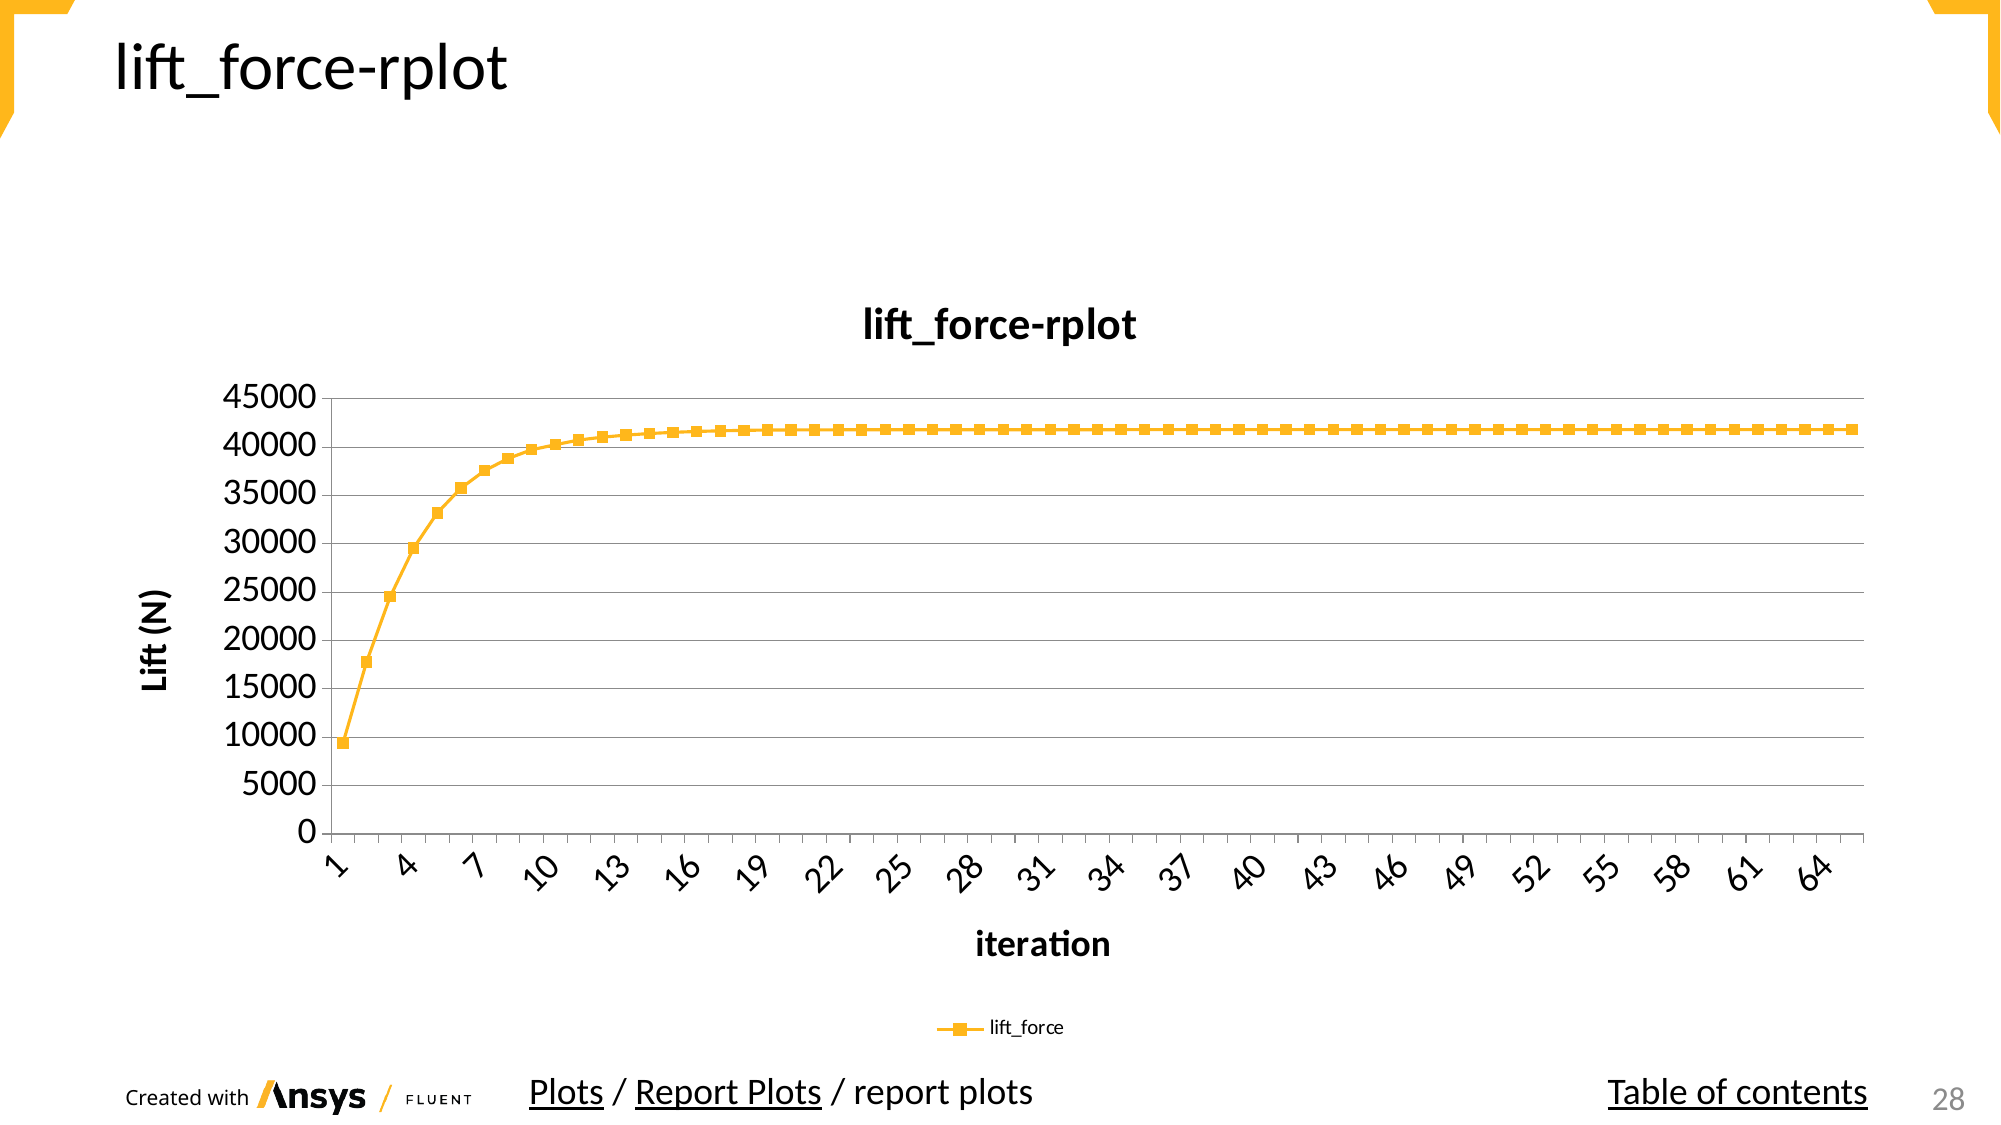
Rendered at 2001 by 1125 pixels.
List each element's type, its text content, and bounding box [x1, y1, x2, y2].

chart [99, 268, 1900, 1046]
list Table of contents [1593, 1065, 1901, 1117]
slide_number 24 [1905, 1077, 1981, 1118]
title lift_force-rplot [99, 24, 1900, 95]
list Plots / Report Plots / report plots [514, 1065, 1587, 1117]
picture [256, 1080, 474, 1115]
